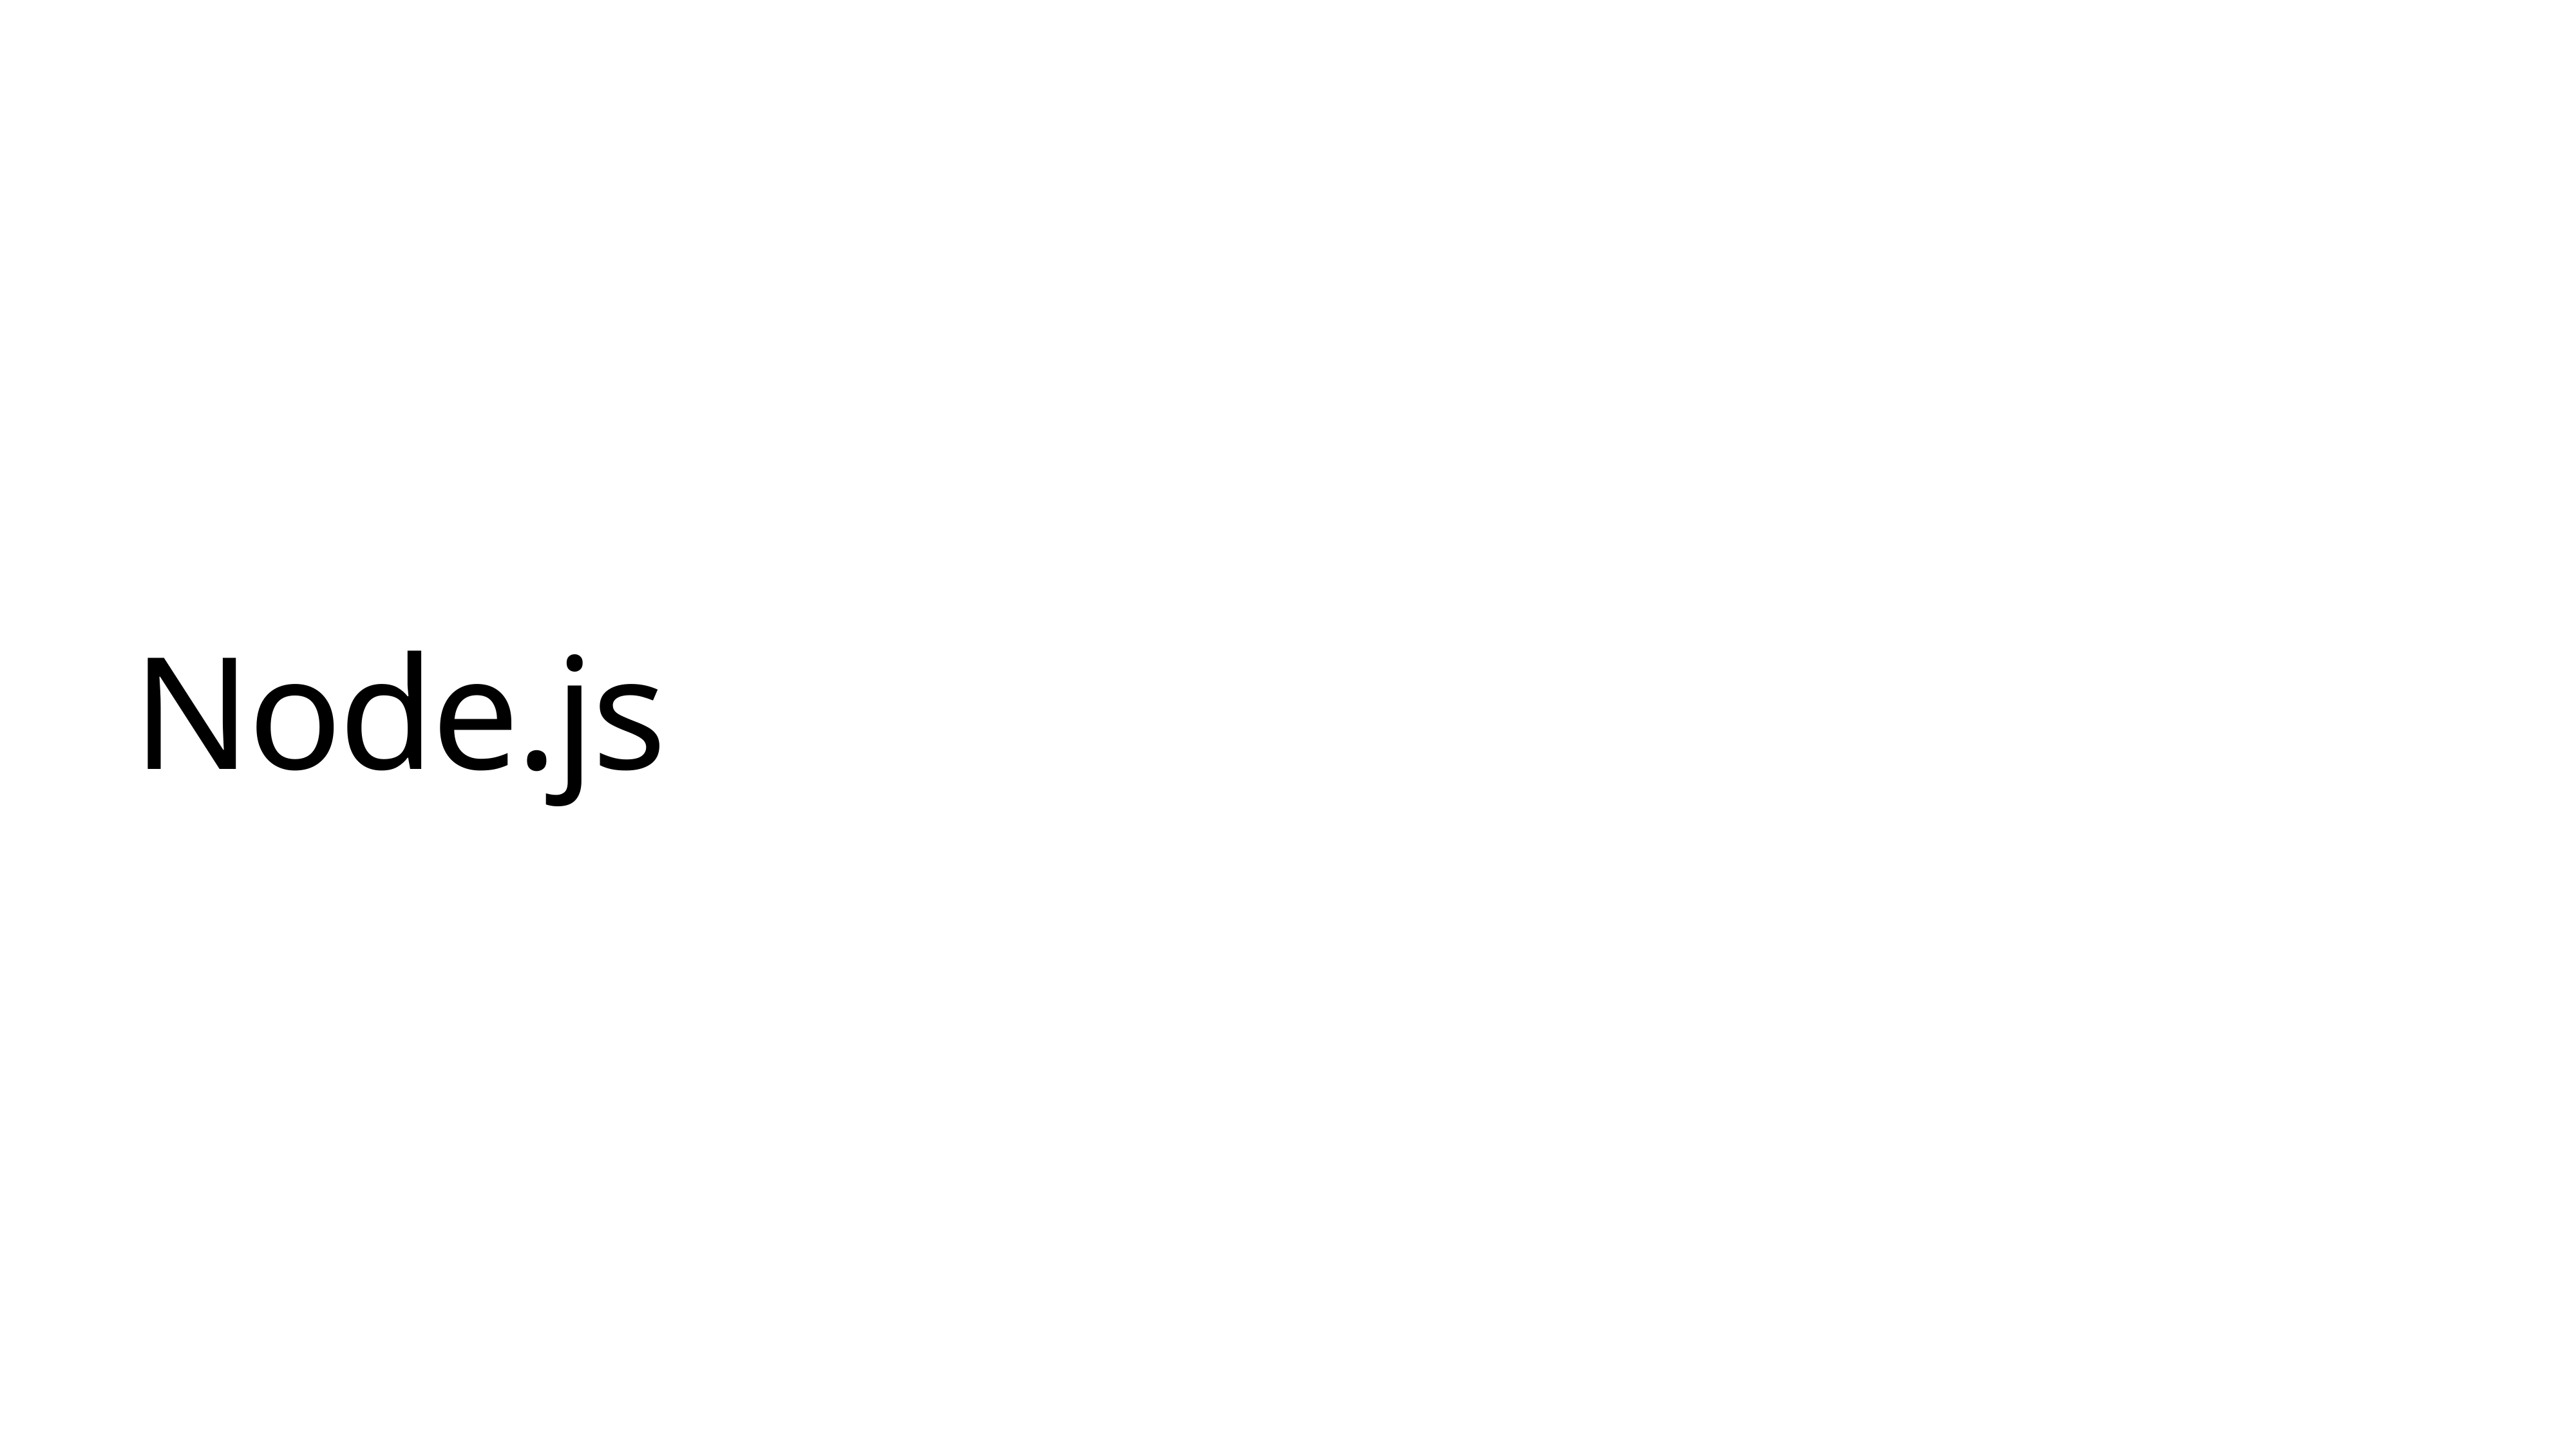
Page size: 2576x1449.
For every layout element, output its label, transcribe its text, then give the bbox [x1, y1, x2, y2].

title Node.js [127, 478, 2449, 971]
